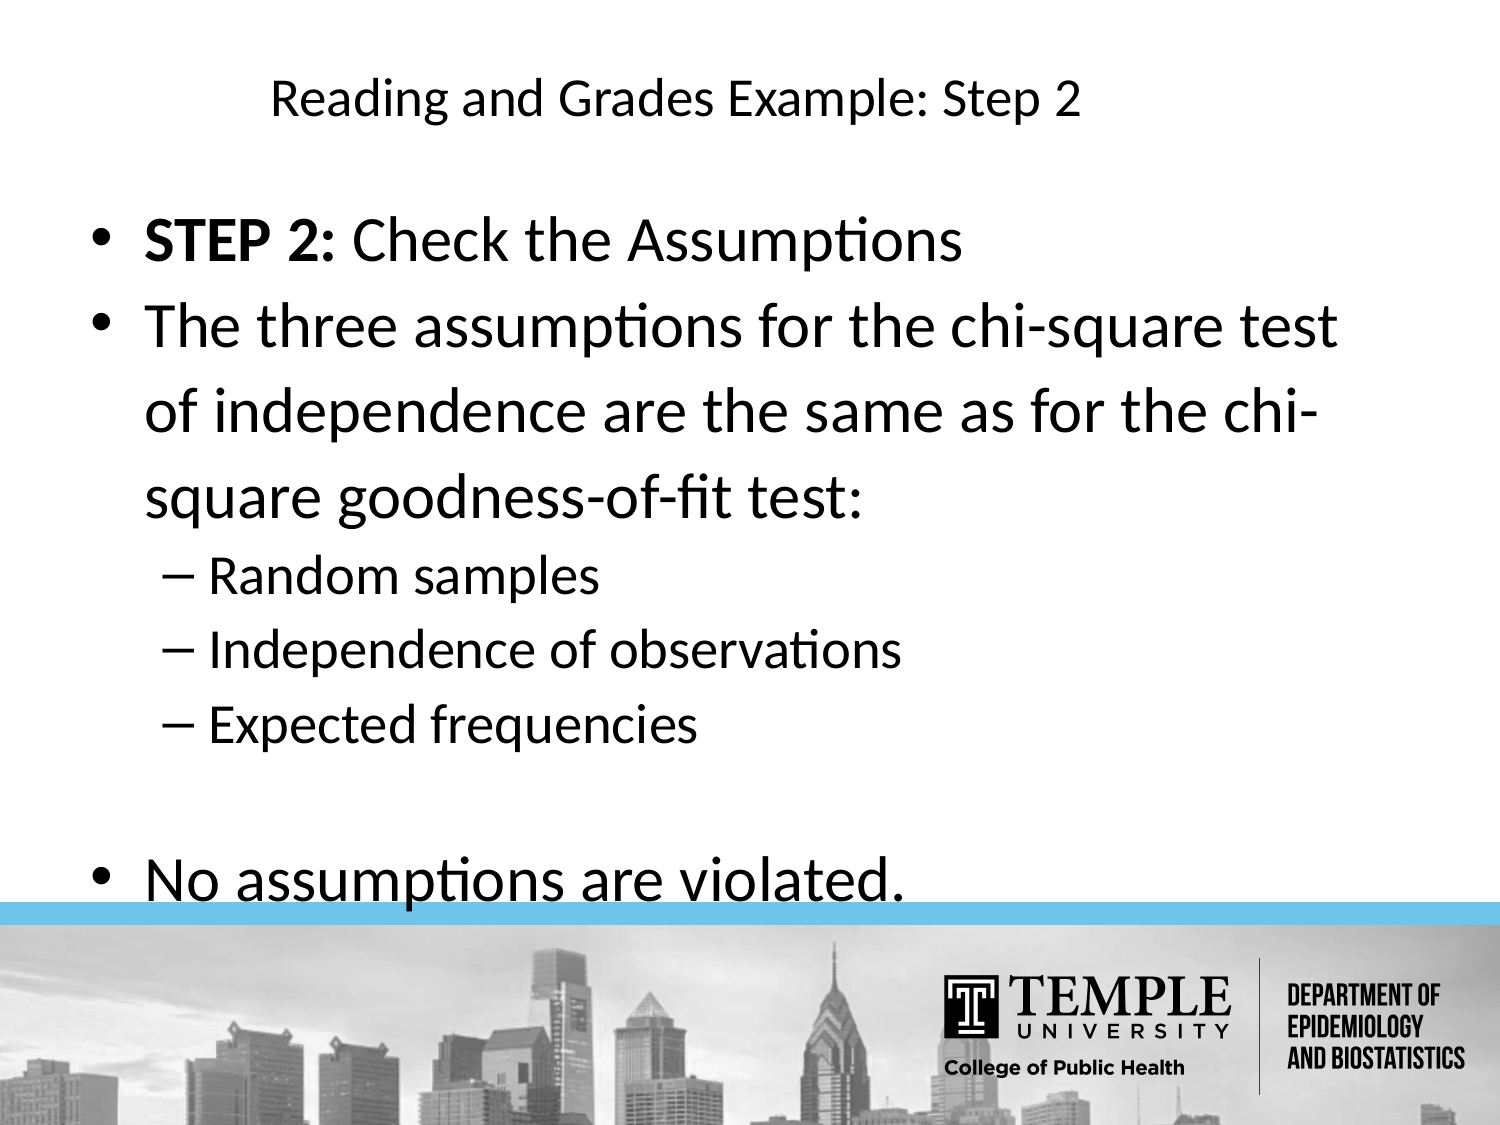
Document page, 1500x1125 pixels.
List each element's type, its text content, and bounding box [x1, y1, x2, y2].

picture [0, 902, 1500, 1125]
title Reading and Grades Example: Step 2 [106, 53, 1248, 136]
list STEP 2: Check the Assumptions The three assumptions for the chi-square test of independence are the same as for the chi-square goodness-of-fit test: Random samples Independence of observations Expected frequencies No assumptions are violated. [75, 182, 1374, 901]
